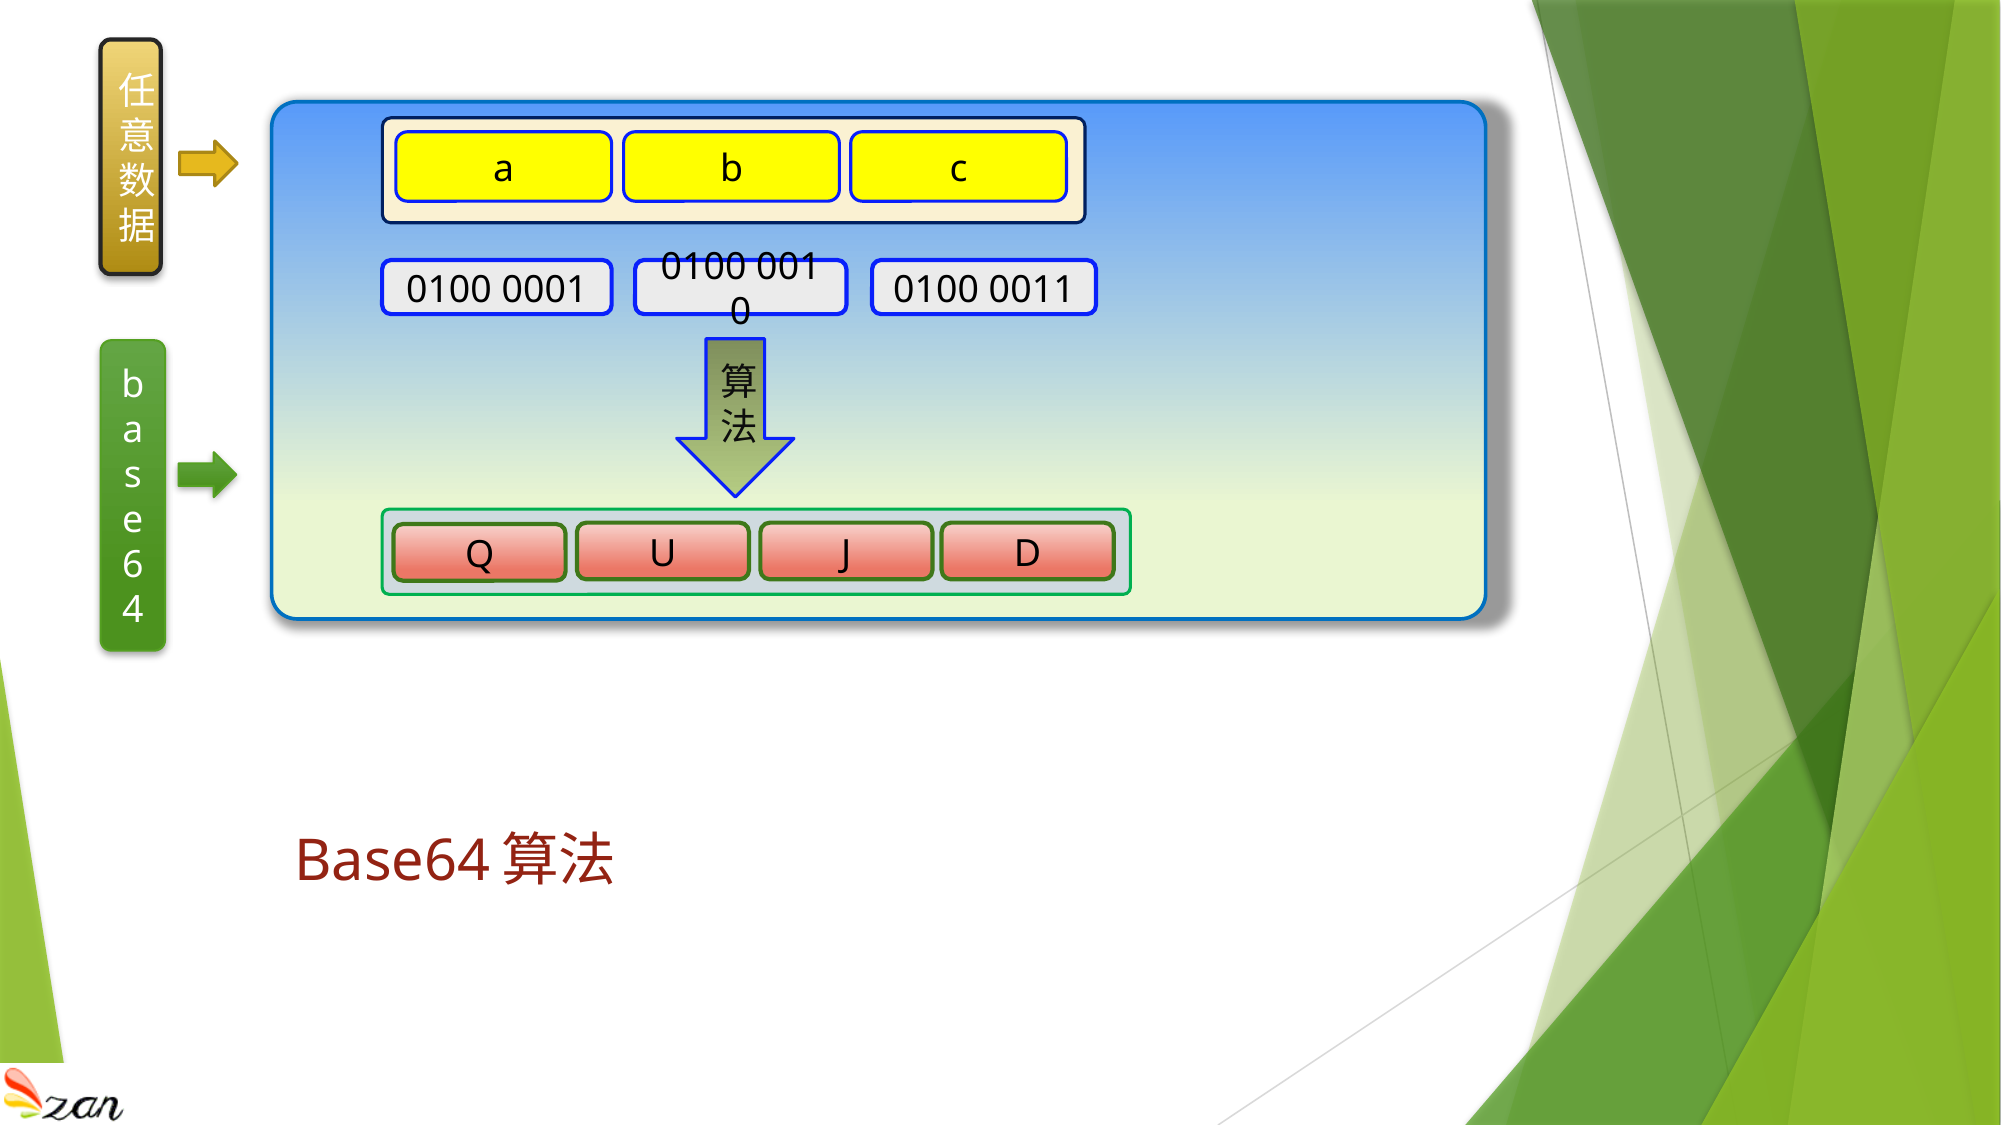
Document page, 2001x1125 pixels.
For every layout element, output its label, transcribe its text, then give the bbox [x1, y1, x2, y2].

text_box base64 [99, 339, 167, 652]
text_box [380, 507, 1132, 596]
text_box U [575, 521, 751, 581]
text_box [380, 116, 1087, 225]
text_box [270, 100, 1487, 620]
text_box 算法 [675, 337, 796, 499]
text_box D [940, 521, 1115, 581]
text_box 0100 0001 [380, 258, 614, 316]
text_box b [622, 130, 841, 203]
text_box c [849, 130, 1069, 203]
picture [0, 1063, 128, 1125]
text_box 任意数据 [99, 38, 162, 276]
text_box Base64算法 [279, 815, 736, 900]
text_box Q [392, 522, 567, 582]
text_box a [394, 130, 614, 203]
text_box 0100 0010 [633, 258, 849, 316]
text_box [178, 139, 239, 188]
text_box [177, 451, 238, 499]
text_box J [759, 521, 934, 581]
text_box 0100 0011 [870, 258, 1098, 316]
